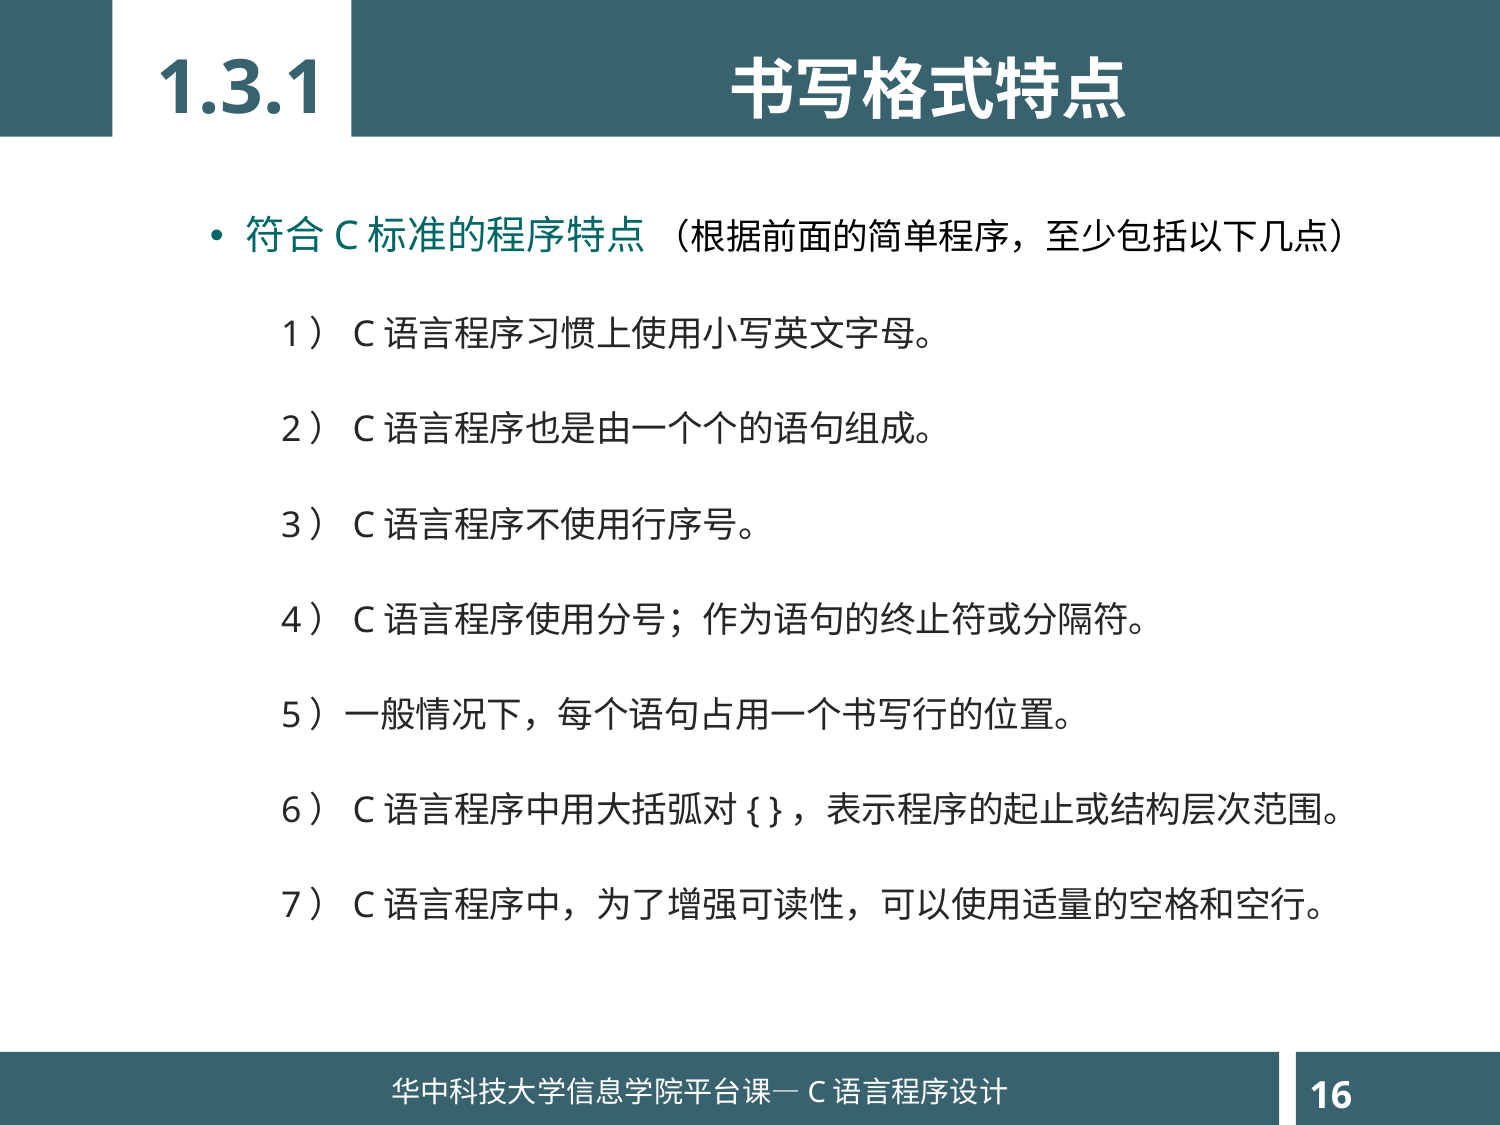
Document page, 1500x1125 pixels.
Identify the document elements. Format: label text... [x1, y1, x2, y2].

title 书写格式特点 [371, 47, 1500, 138]
text_box 符合C标准的程序特点 （根据前面的简单程序，至少包括以下几点） 1）C语言程序习惯上使用小写英文字母。 2）C语言程序也是由一个个的语句组成。 3）C语言程序不使用行序号。 4）C语言程序使用分号；作为语句的终止符或分隔符。 5）一般情况下，每个语句占用一个书写行的位置。 6）C语言程序中用大括弧对{ }，表示程序的起止或结构层次范围。 7）C语言程序中，为了增强可读性，可以使用适量的空格和空行。 [194, 208, 1400, 964]
text_box 1.3.1 [135, 30, 349, 136]
